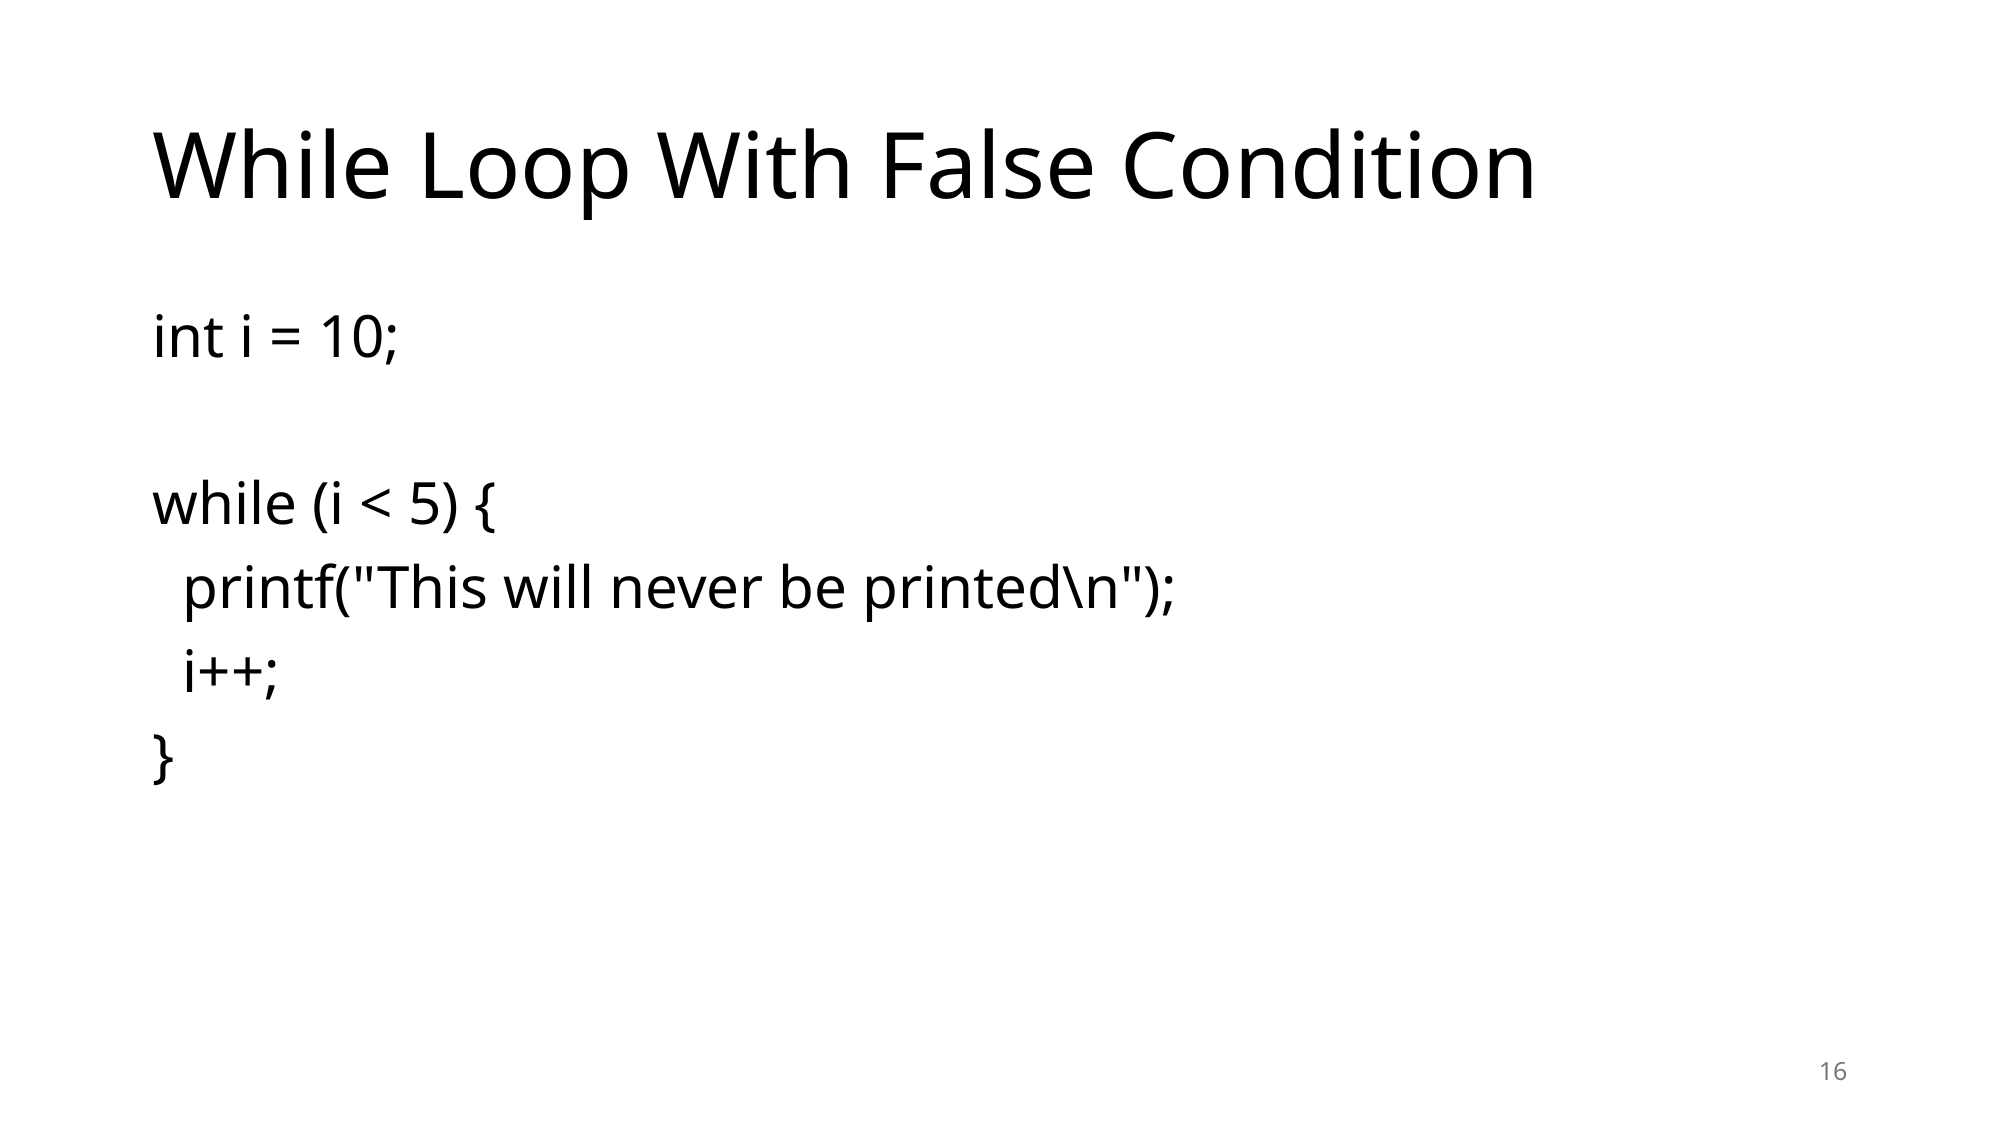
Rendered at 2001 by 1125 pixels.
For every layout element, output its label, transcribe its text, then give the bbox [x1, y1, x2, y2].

list int i = 10; while (i < 5) { printf("This will never be printed\n"); i++; } [137, 299, 1863, 1014]
title While Loop With False Condition [137, 59, 1863, 278]
slide_number 16 [1412, 1042, 1863, 1103]
